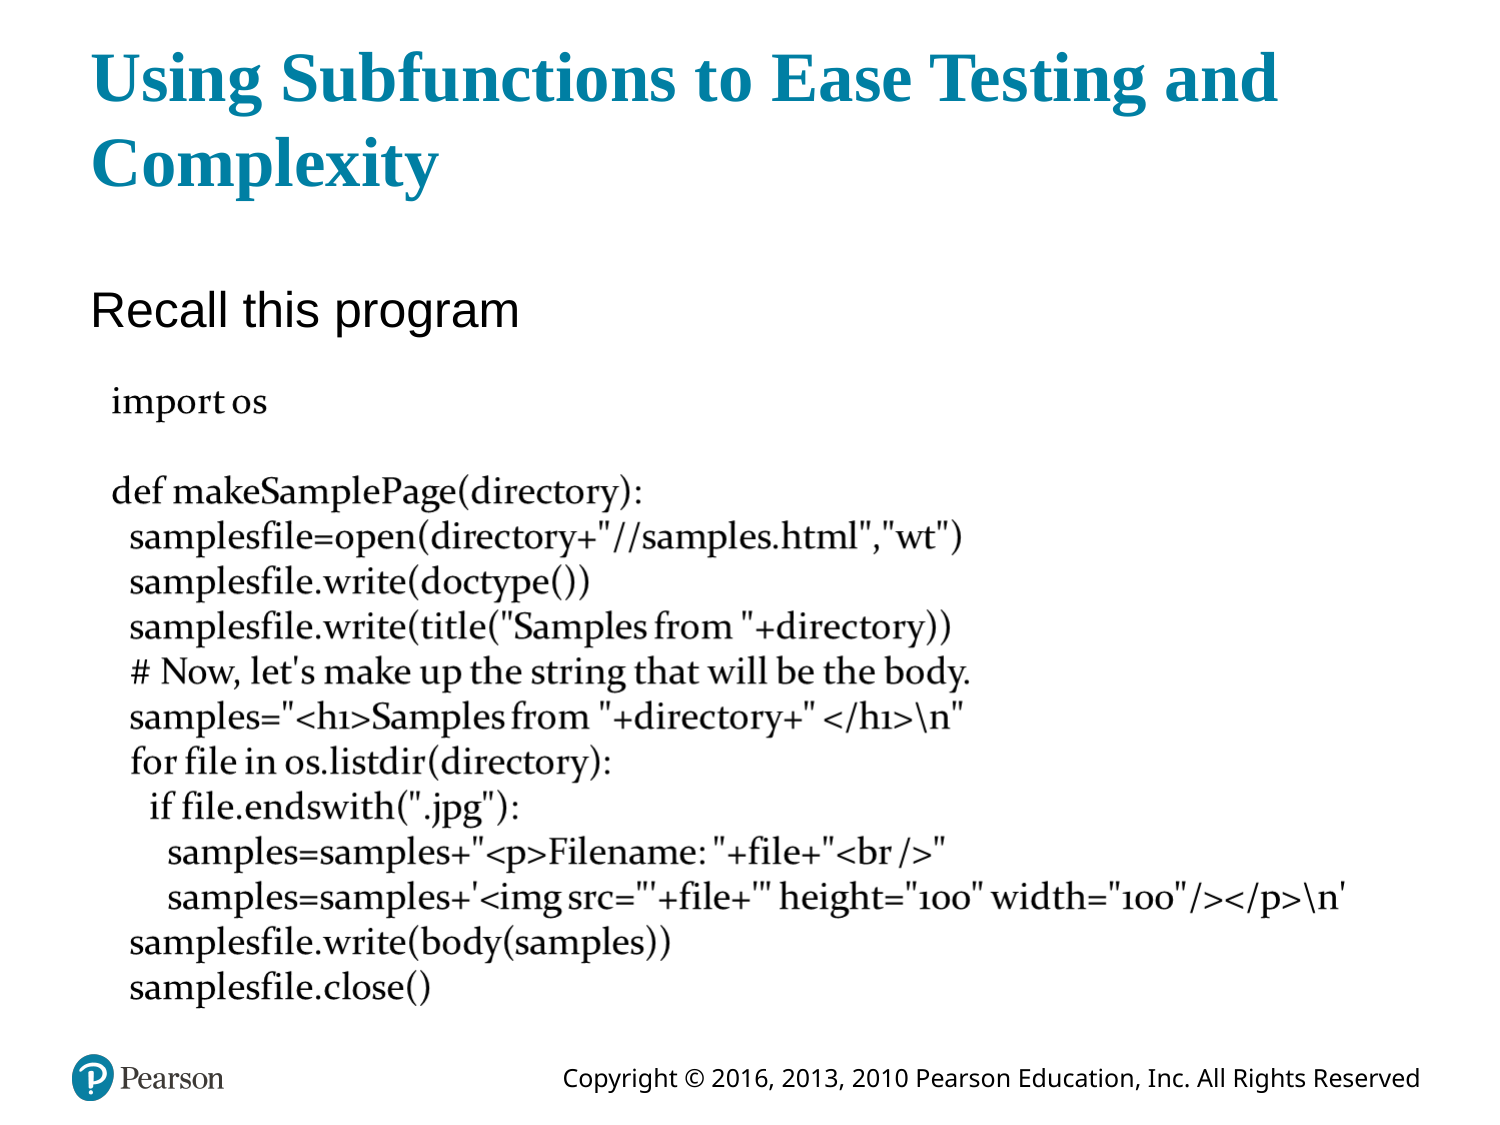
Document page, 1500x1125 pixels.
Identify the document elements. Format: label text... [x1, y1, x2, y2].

picture [72, 1087, 83, 1101]
picture [88, 374, 1369, 1014]
title Using Subfunctions to Ease Testing and Complexity [75, 0, 1425, 216]
picture [98, 1054, 224, 1101]
picture [72, 1054, 88, 1070]
picture [80, 1063, 106, 1088]
list Recall this program [75, 262, 1425, 931]
